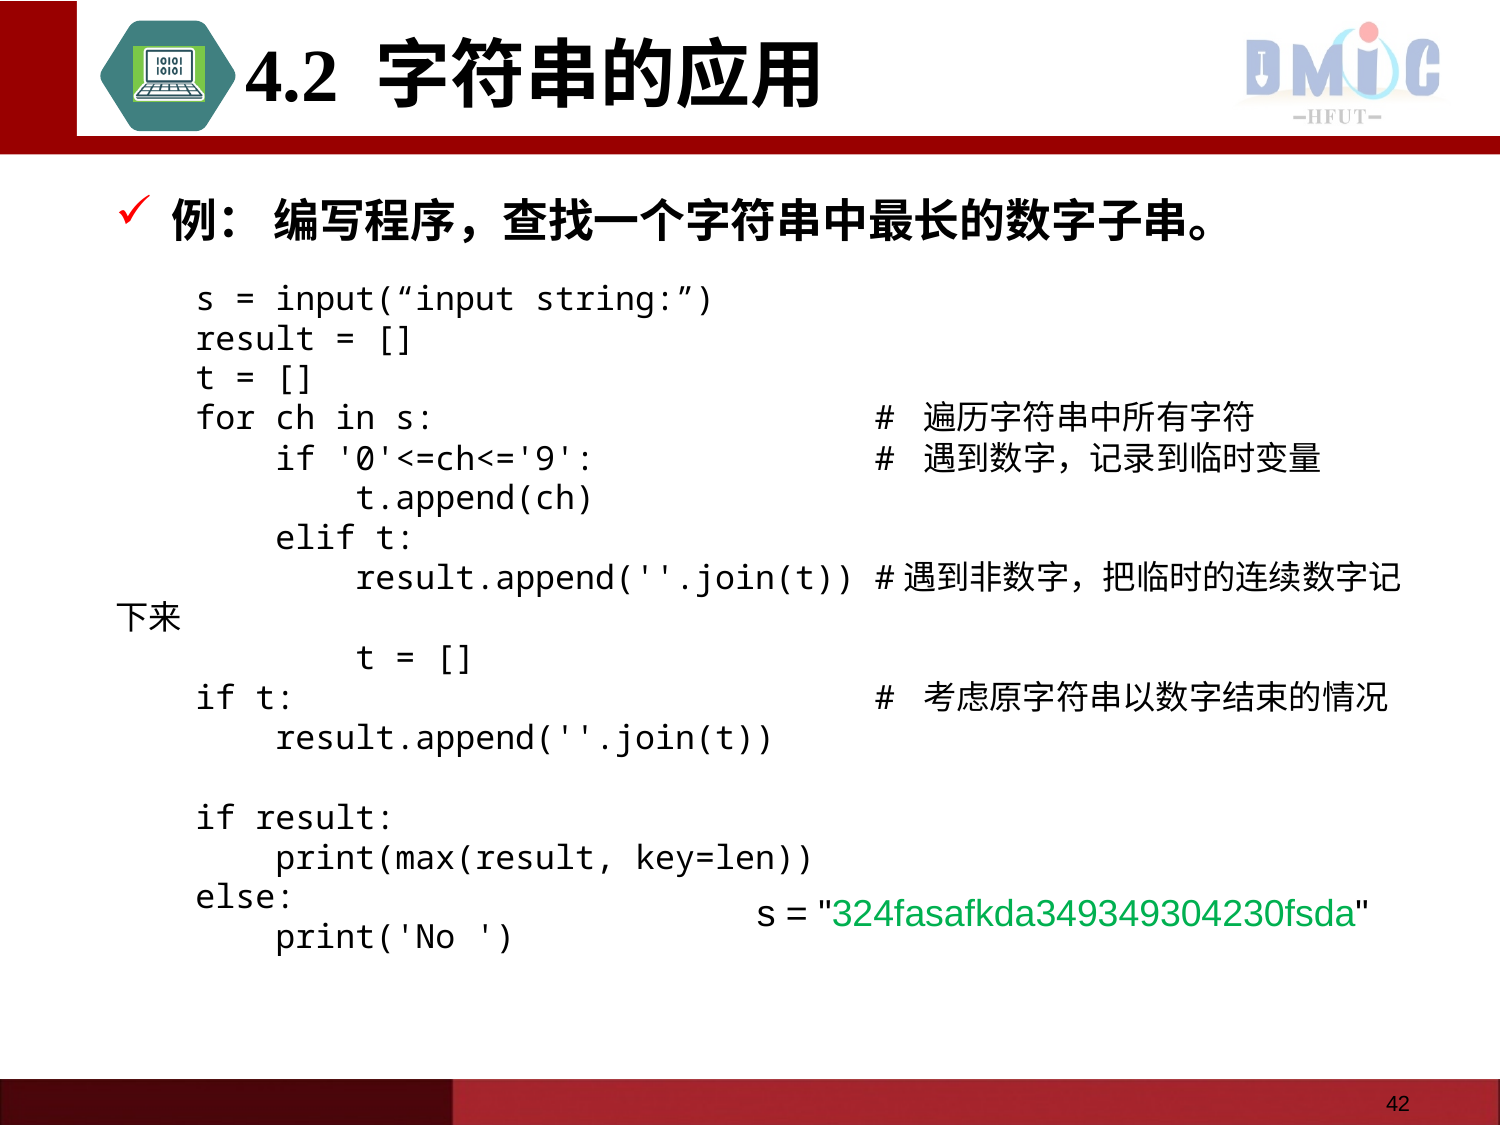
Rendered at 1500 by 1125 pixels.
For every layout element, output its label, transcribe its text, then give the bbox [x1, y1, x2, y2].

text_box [100, 19, 1431, 132]
picture [0, 1079, 1500, 1125]
list 例： 编写程序，查找一个字符串中最长的数字子串。 s = input(“input string:”) result = [] t = [] for ch in s: # 遍历字符串中所有字符 if '0'<=ch<='9': # 遇到数字，记录到临时变量 t.append(ch) elif t: result.append(''.join(t)) #遇到非数字，把临时的连续数字记下来 t = [] if t: # 考虑原字符串以数字结束的情况 result.append(''.join(t)) if result: print(max(result, key=len)) else: print('No ') [100, 184, 1448, 742]
text_box s = "324fasafkda349349304230fsda" [742, 881, 1384, 941]
slide_number 42 [1074, 1081, 1425, 1119]
